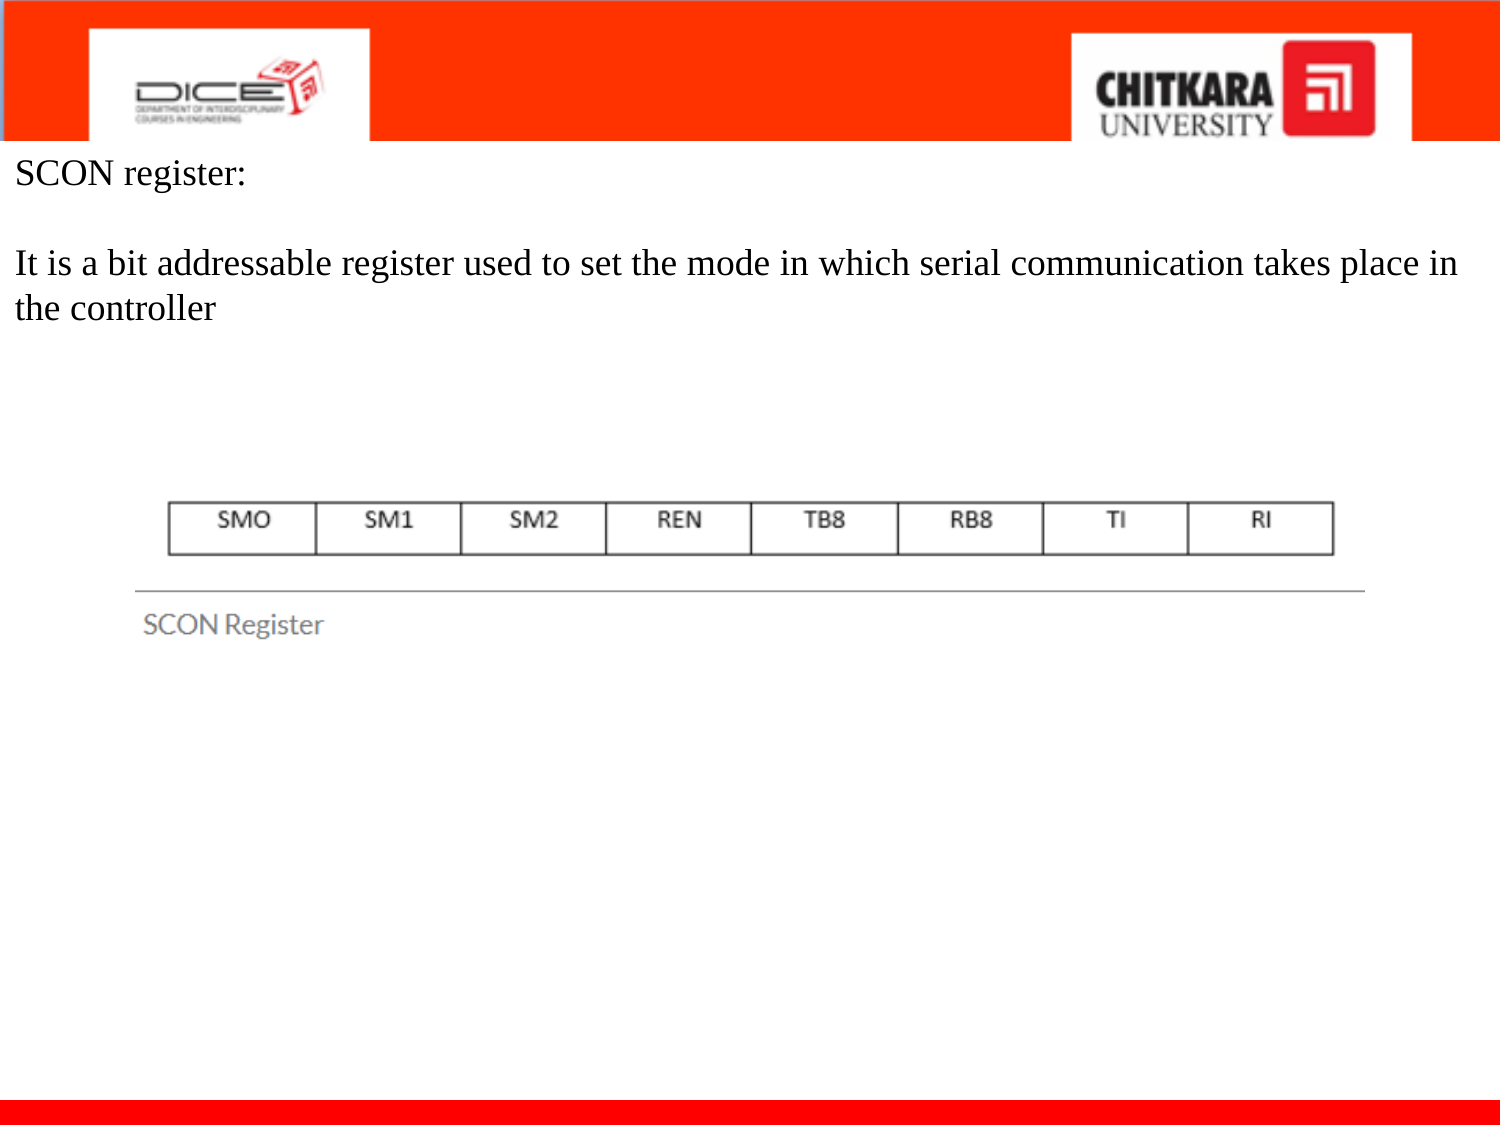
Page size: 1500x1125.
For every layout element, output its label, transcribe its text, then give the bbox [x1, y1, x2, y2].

picture [0, 0, 1500, 141]
text_box SCON register: It is a bit addressable register used to set the mode in which serial communication takes place in the controller [0, 148, 1500, 336]
picture [134, 480, 1366, 644]
